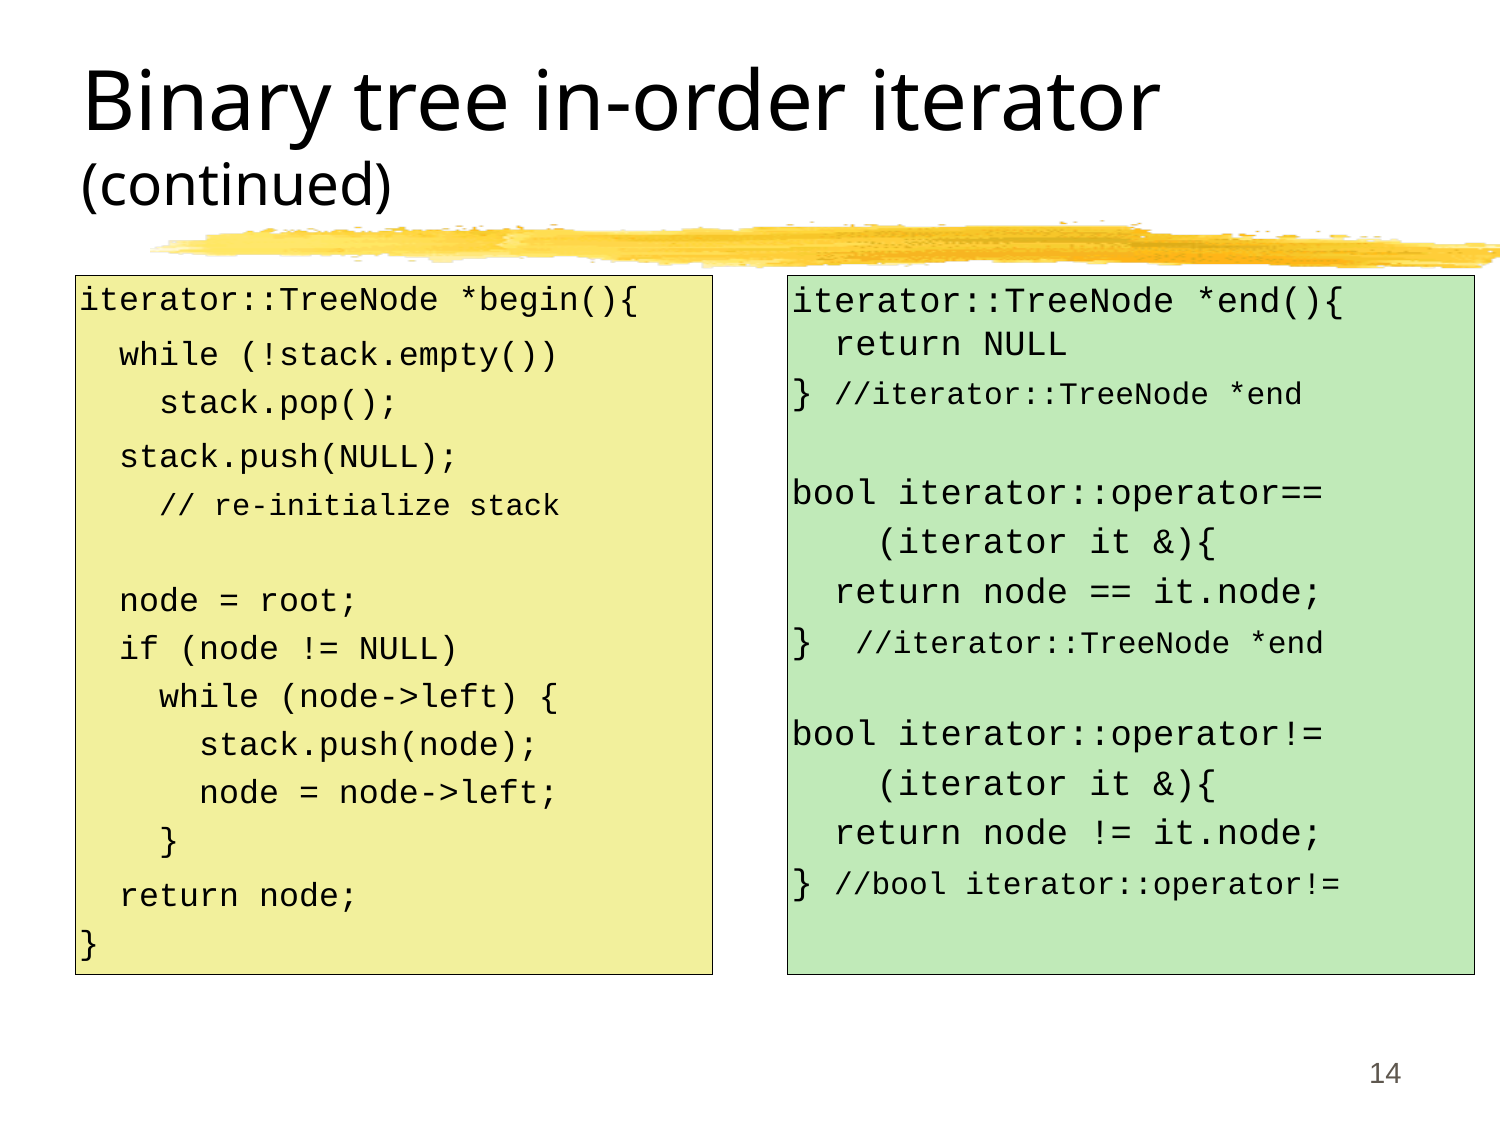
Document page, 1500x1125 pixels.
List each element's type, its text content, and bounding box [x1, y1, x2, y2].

list iterator::TreeNode *end(){ return NULL } //iterator::TreeNode *end bool iterator::operator== (iterator it &){ return node == it.node; } //iterator::TreeNode *end bool iterator::operator!= (iterator it &){ return node != it.node; } //bool iterator::operator!= [787, 275, 1475, 975]
list iterator::TreeNode *begin(){ while (!stack.empty()) stack.pop(); stack.push(NULL); // re-initialize stack node = root; if (node != NULL) while (node->left) { stack.push(node); node = node->left; } return node; } [75, 275, 713, 975]
title Binary tree in-order iterator (continued) [66, 37, 1342, 225]
slide_number 14 [1103, 1021, 1417, 1098]
picture [150, 215, 1500, 279]
